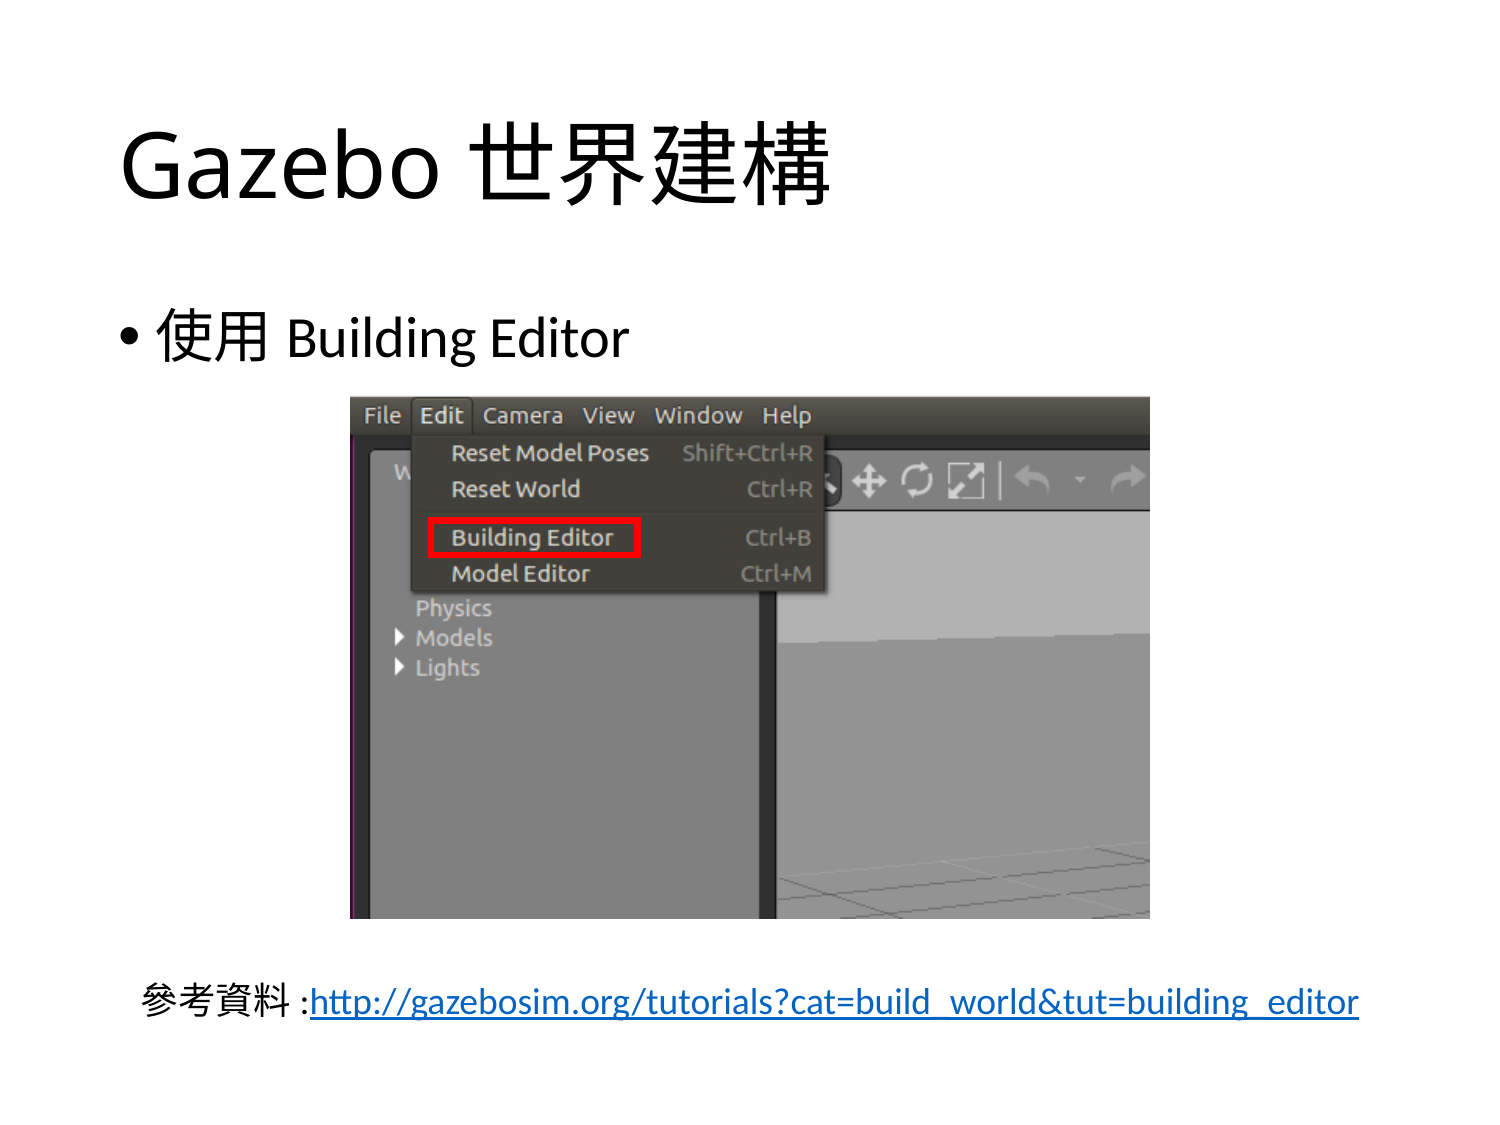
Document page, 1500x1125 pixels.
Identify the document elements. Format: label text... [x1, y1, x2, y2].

title Gazebo世界建構 [103, 59, 1397, 278]
text_box 參考資料:http://gazebosim.org/tutorials?cat=build_world&tut=building_editor [53, 969, 1447, 1030]
picture [349, 394, 1151, 919]
list 使用Building Editor [103, 299, 1397, 969]
